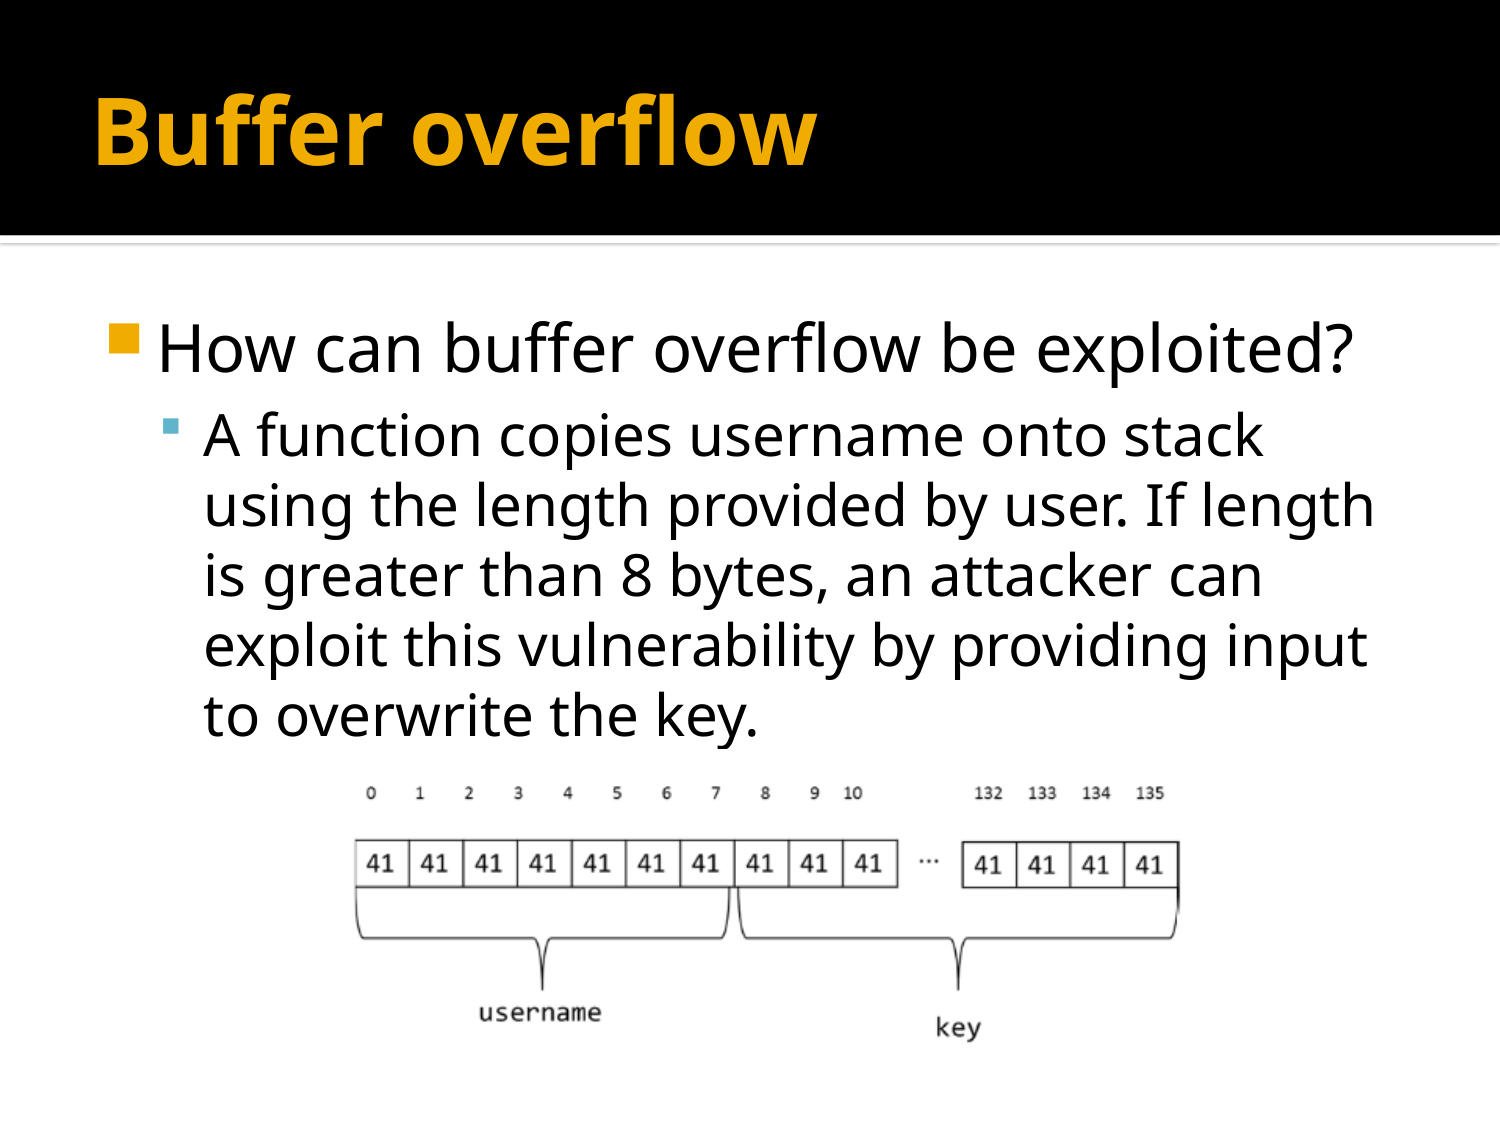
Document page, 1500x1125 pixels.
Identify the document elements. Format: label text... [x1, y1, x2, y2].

picture [287, 749, 1260, 1050]
title Buffer overflow [75, 25, 1425, 231]
list How can buffer overflow be exploited? A function copies username onto stack using the length provided by user. If length is greater than 8 bytes, an attacker can exploit this vulnerability by providing input to overwrite the key. [75, 291, 1425, 1050]
